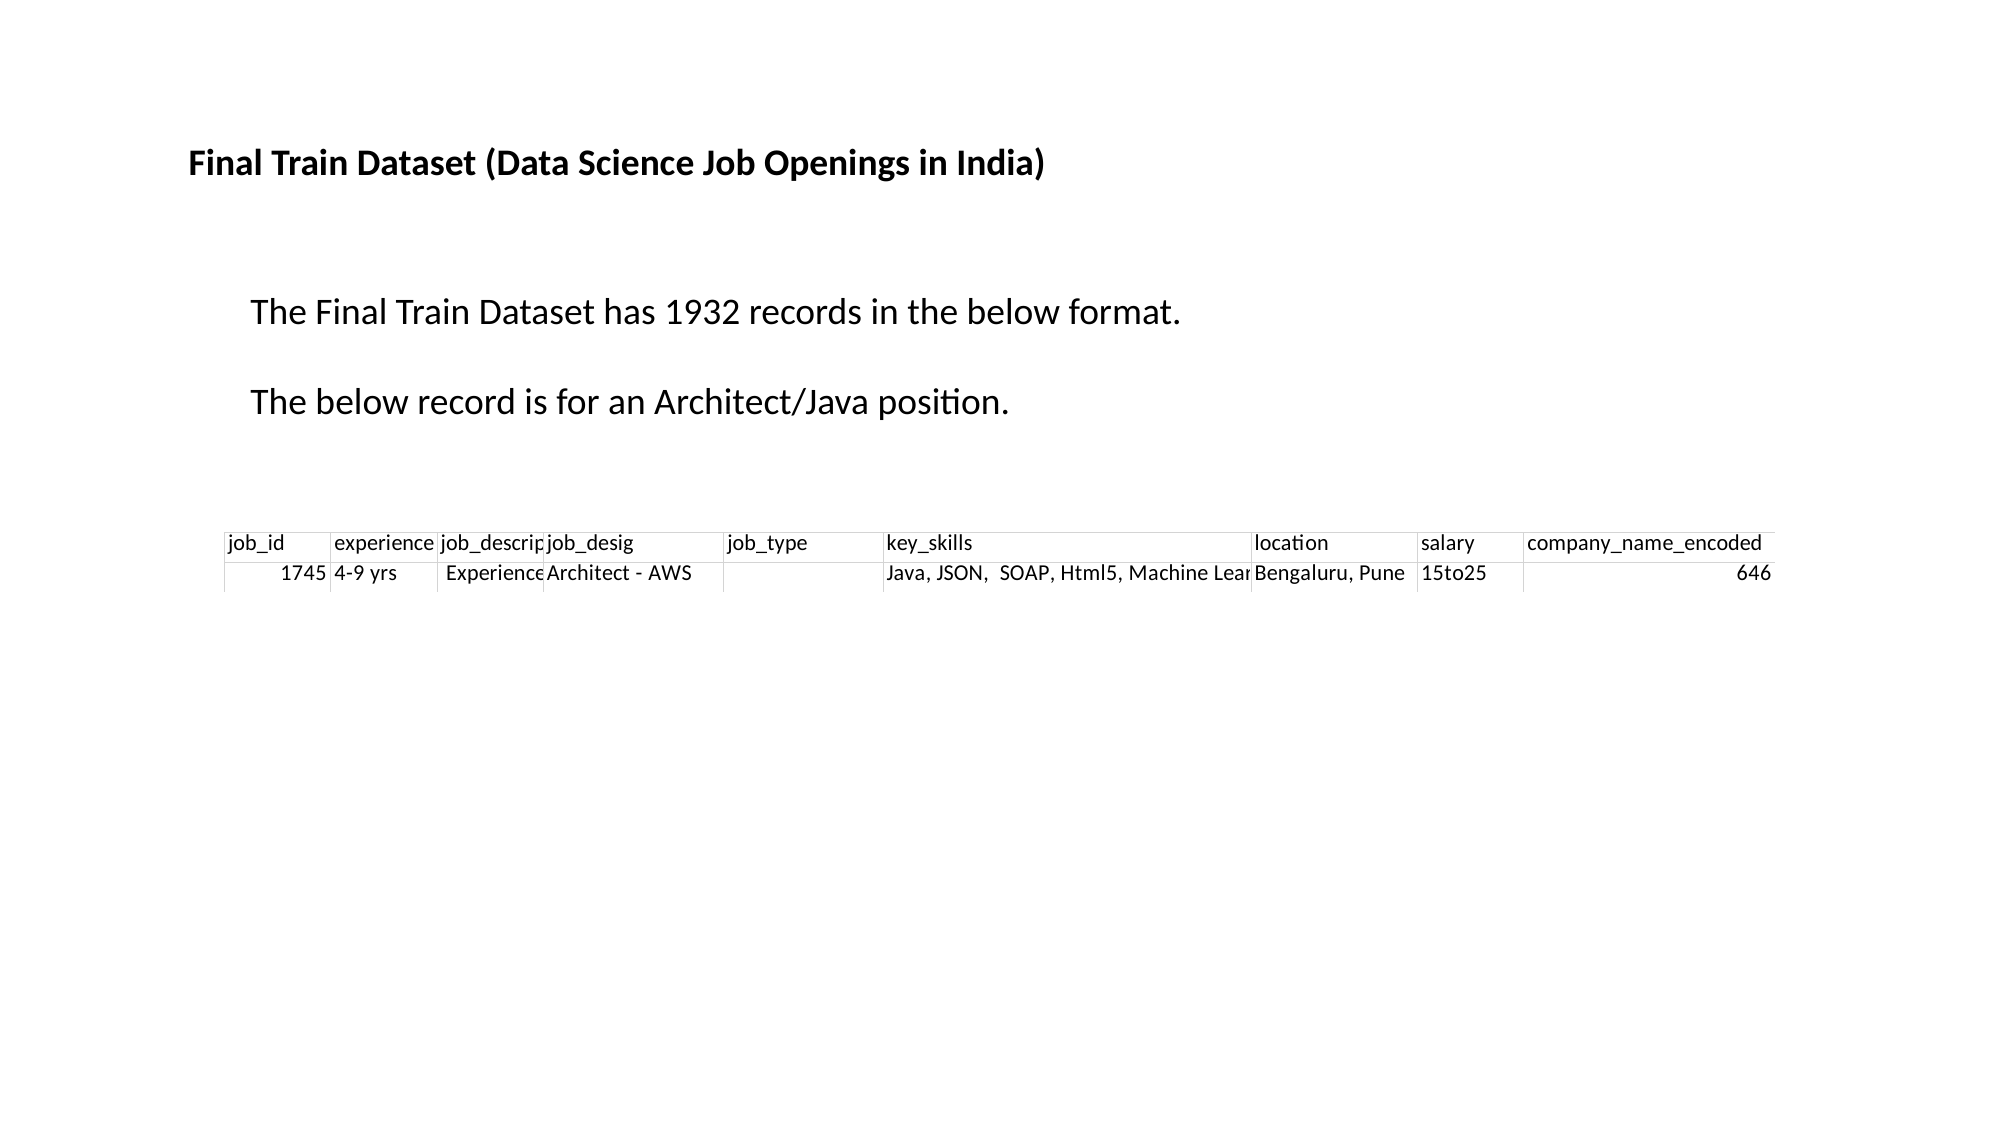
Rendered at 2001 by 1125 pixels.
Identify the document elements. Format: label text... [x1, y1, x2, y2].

text_box The Final Train Dataset has 1932 records in the below format. The below record is for an Architect/Java position. [235, 279, 1719, 430]
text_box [224, 532, 1776, 593]
text_box Final Train Dataset (Data Science Job Openings in India) [173, 131, 1174, 191]
